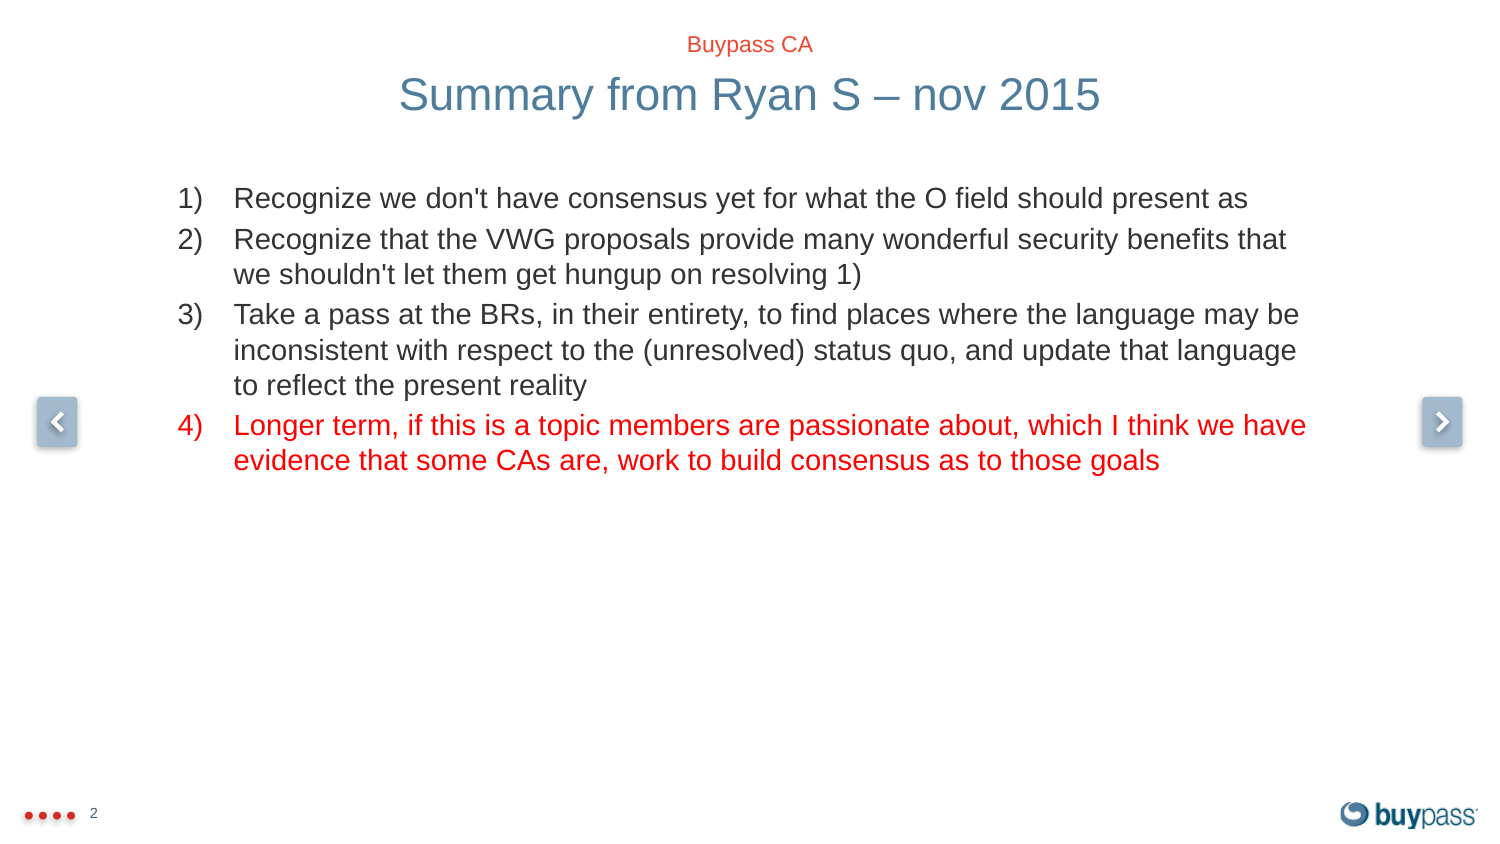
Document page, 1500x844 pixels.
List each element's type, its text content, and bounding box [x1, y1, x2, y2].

title Summary from Ryan S – nov 2015 [162, 21, 1338, 163]
list Buypass CA [337, 21, 1163, 75]
list Recognize we don't have consensus yet for what the O field should present as Recognize that the VWG proposals provide many wonderful security benefits that we shouldn't let them get hungup on resolving 1) Take a pass at the BRs, in their entirety, to find places where the language may be inconsistent with respect to the (unresolved) status quo, and update that language to reflect the present reality Longer term, if this is a topic members are passionate about, which I think we have evidence that some CAs are, work to build consensus as to those goals [162, 171, 1338, 747]
